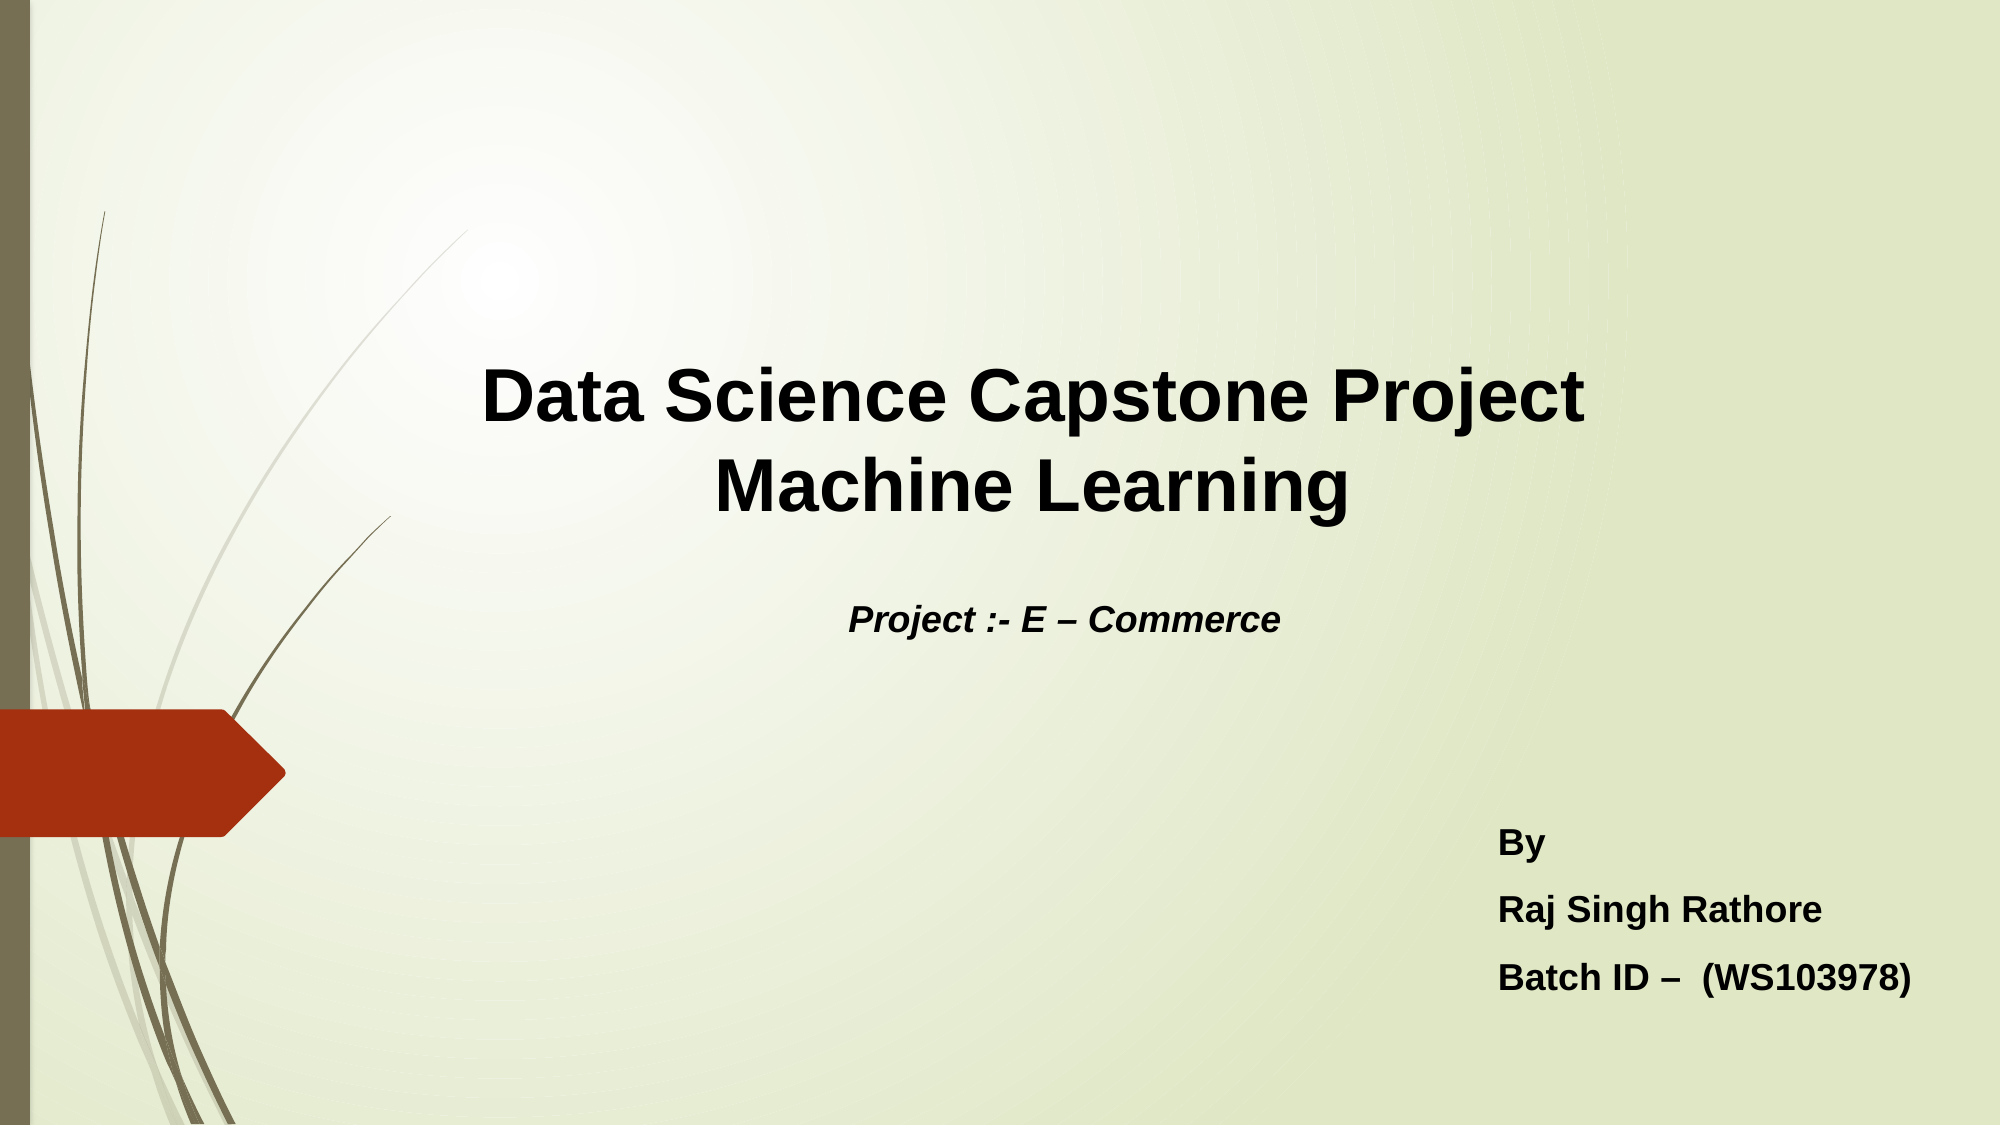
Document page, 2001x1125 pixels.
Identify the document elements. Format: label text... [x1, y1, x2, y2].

subtitle Project :- E – Commerce [488, 587, 1653, 655]
text_box By Raj Singh Rathore Batch ID – (WS103978) [1483, 810, 1955, 1006]
title Data Science Capstone Project Machine Learning [399, 325, 1689, 535]
